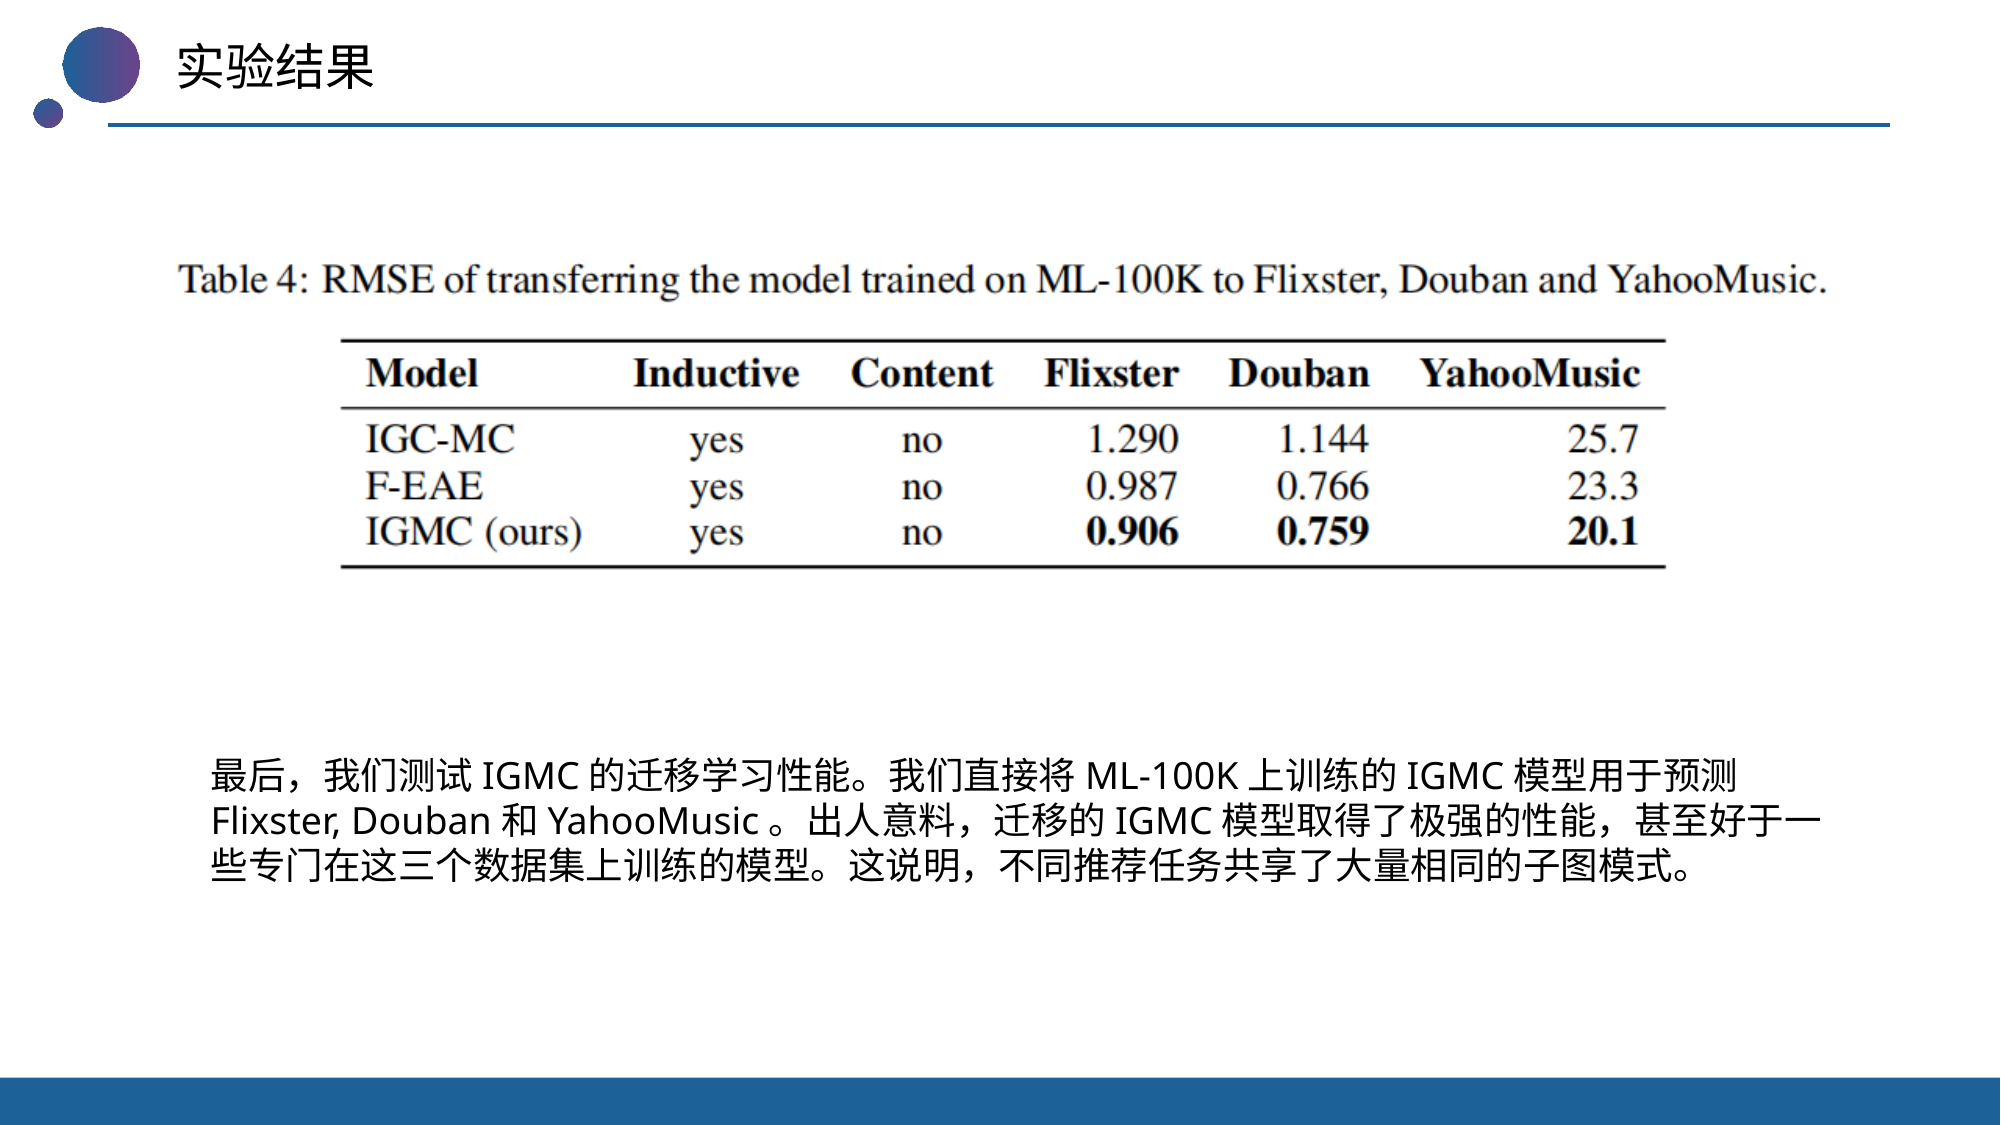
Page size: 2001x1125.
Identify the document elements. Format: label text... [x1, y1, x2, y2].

text_box 实验结果 [160, 28, 1077, 103]
text_box [0, 1077, 2000, 1125]
text_box [158, 0, 1050, 118]
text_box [33, 26, 140, 128]
text_box 最后，我们测试IGMC的迁移学习性能。我们直接将ML-100K上训练的IGMC模型用于预测Flixster, Douban和YahooMusic。出人意料，迁移的IGMC模型取得了极强的性能，甚至好于一些专门在这三个数据集上训练的模型。这说明，不同推荐任务共享了大量相同的子图模式。 [195, 744, 1857, 895]
picture [158, 238, 1857, 617]
